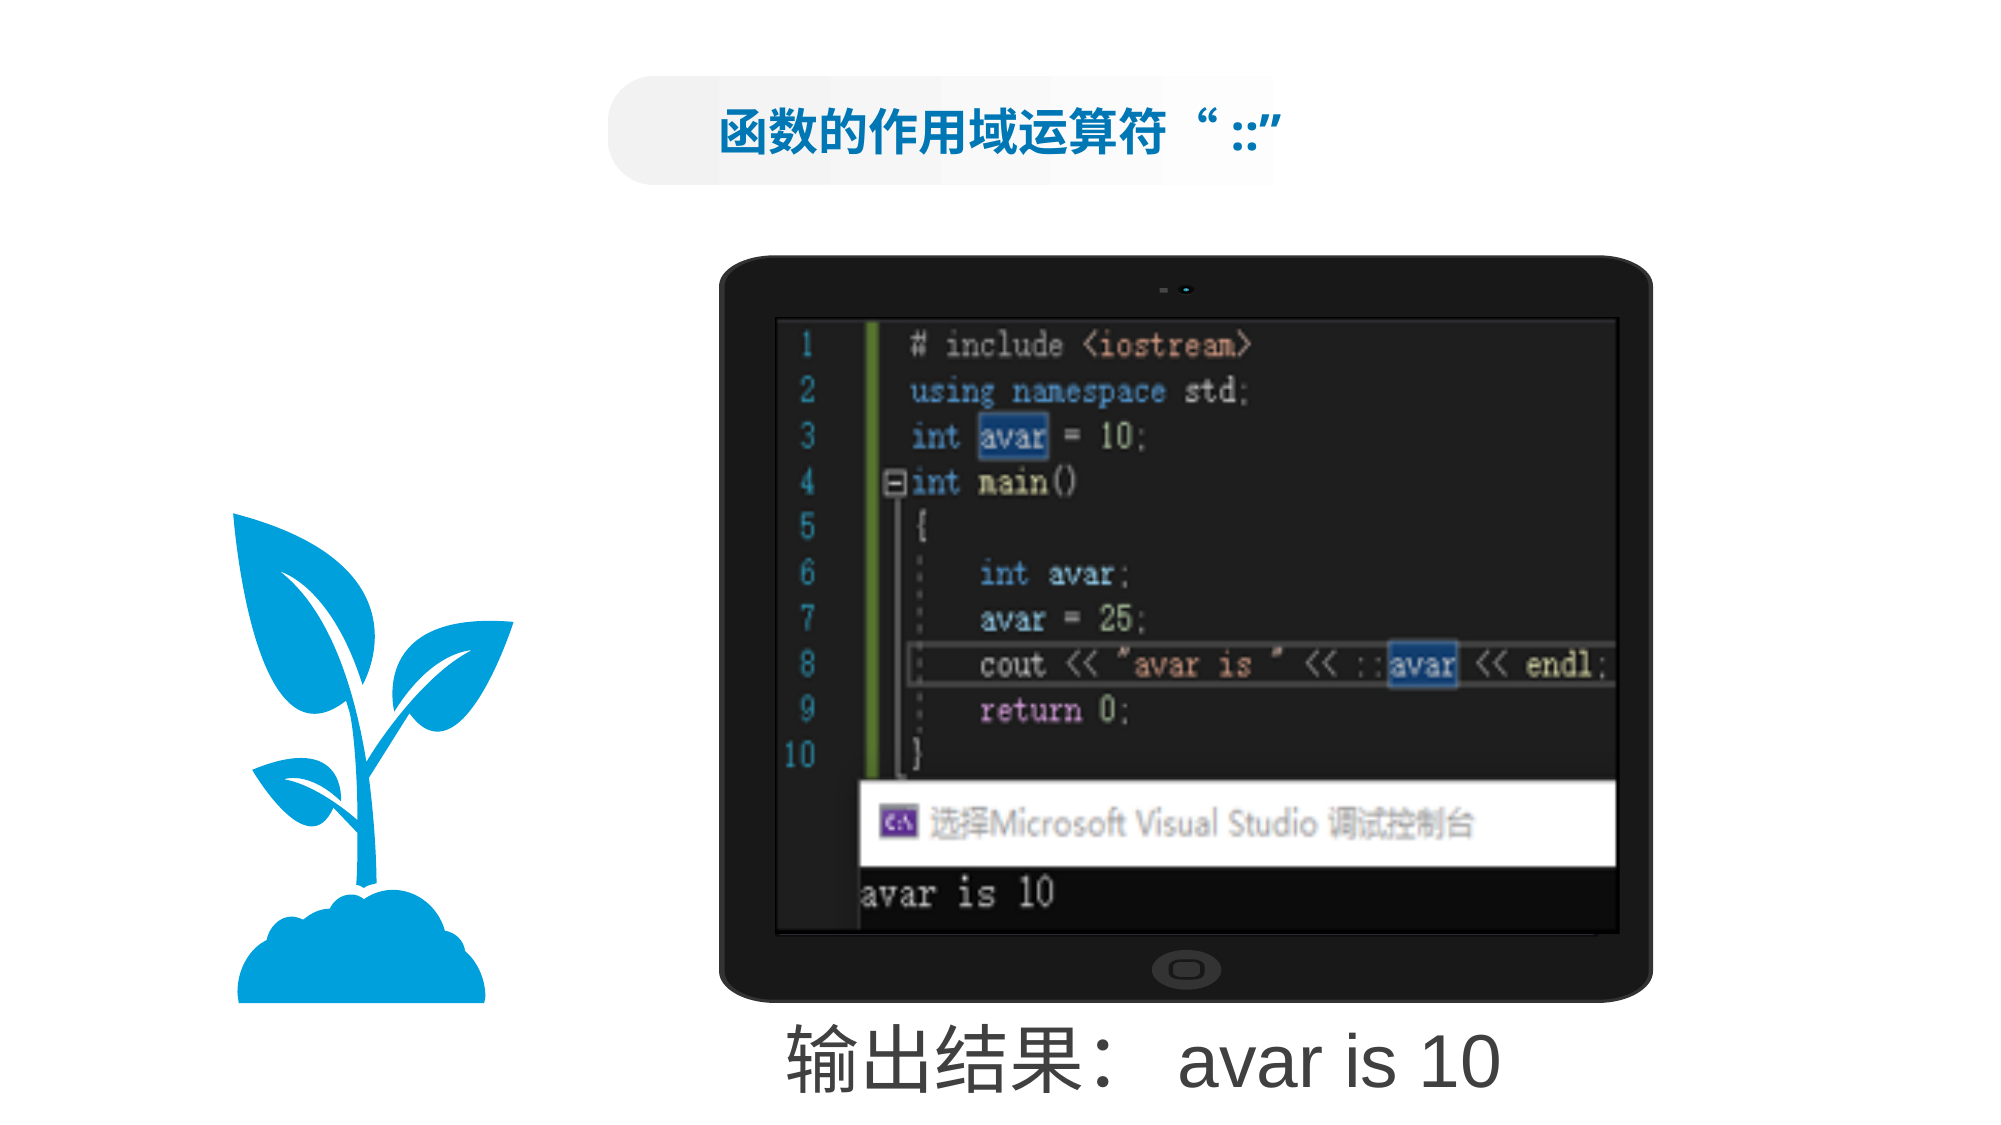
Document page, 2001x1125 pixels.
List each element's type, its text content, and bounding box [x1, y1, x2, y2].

text_box 函数的作用域运算符“::” [607, 75, 1393, 186]
text_box [233, 513, 514, 888]
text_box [719, 255, 1653, 1003]
text_box [237, 889, 486, 1004]
text_box 输出结果：avar is 10 [769, 1003, 1518, 1110]
